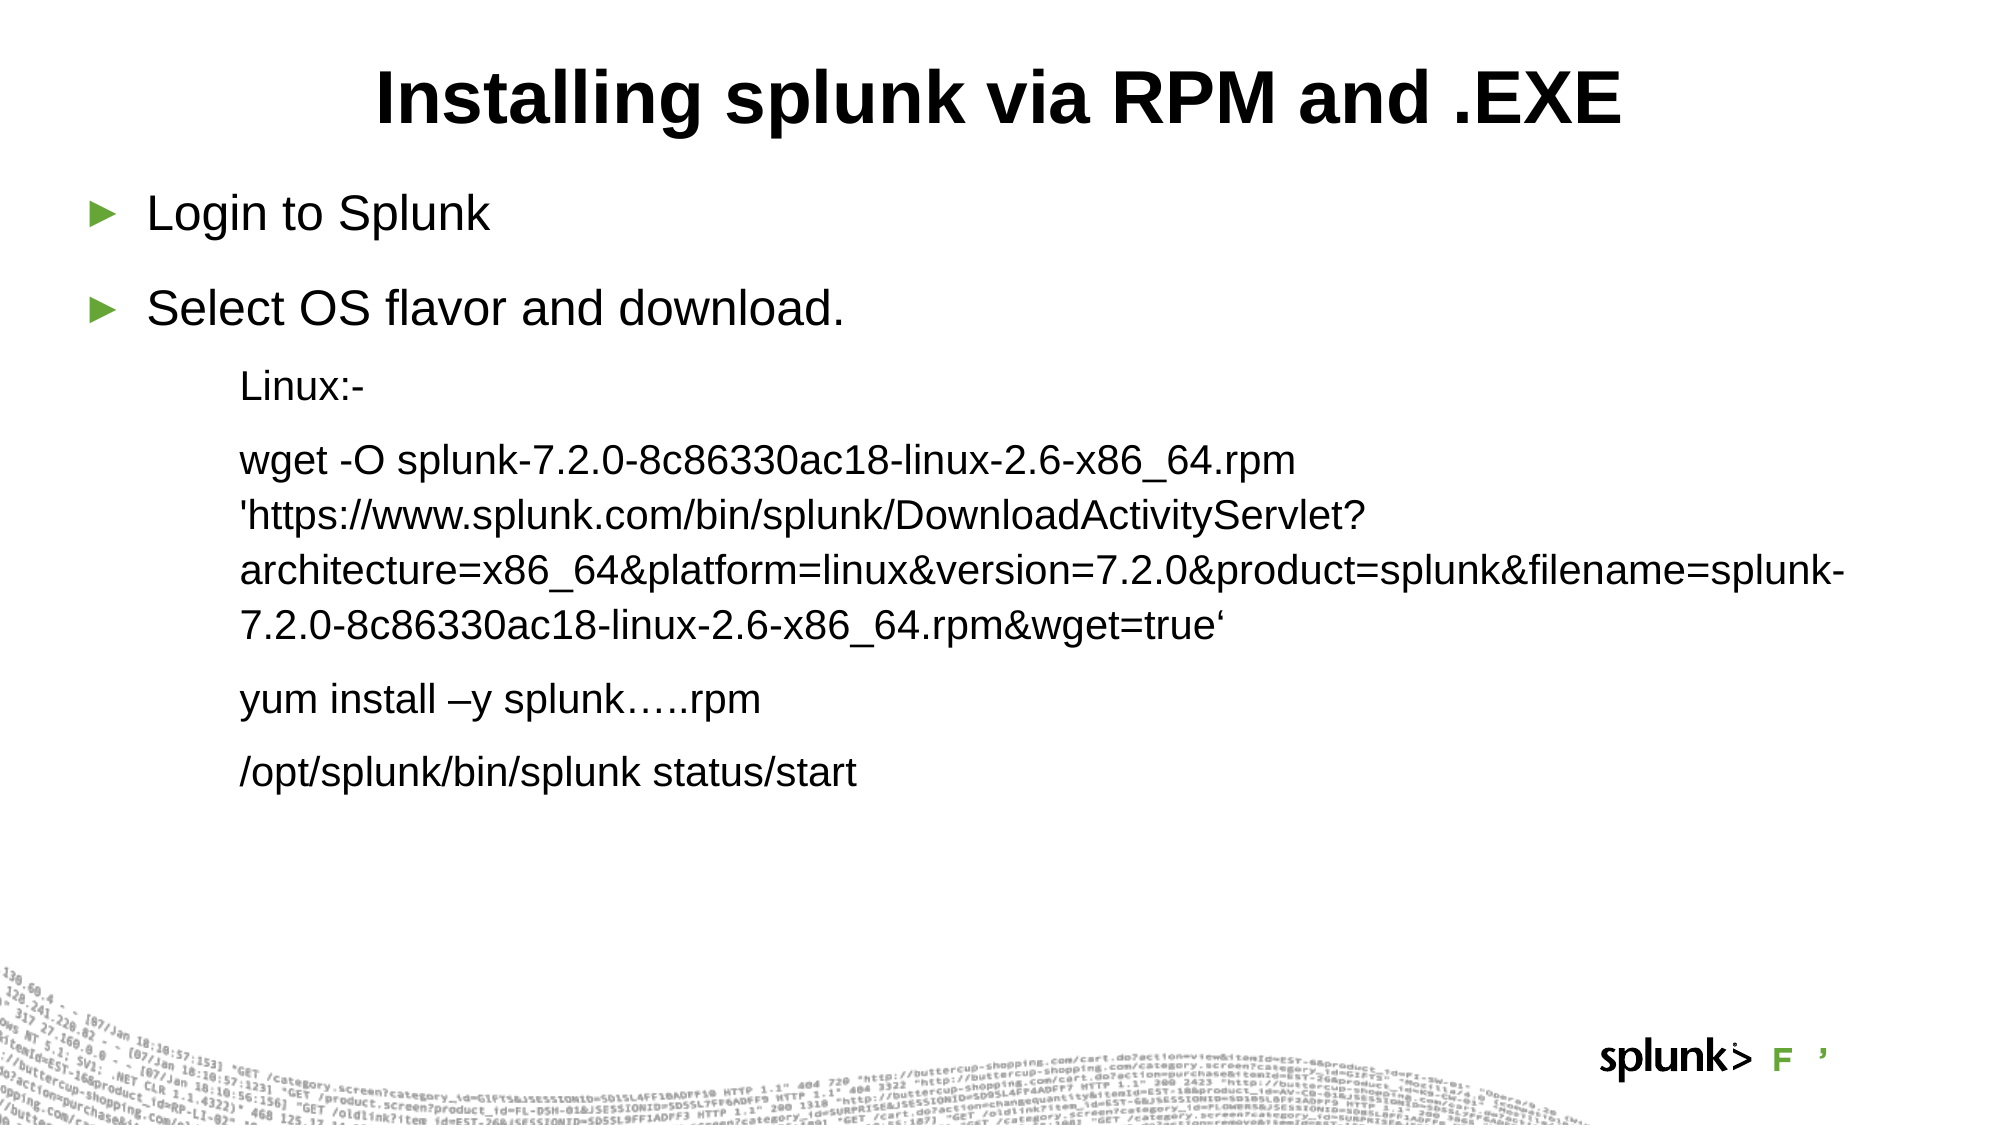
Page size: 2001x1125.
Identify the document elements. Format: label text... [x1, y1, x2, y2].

list Login to Splunk Select OS flavor and download. Linux:- wget -O splunk-7.2.0-8c86330ac18-linux-2.6-x86_64.rpm 'https://www.splunk.com/bin/splunk/DownloadActivityServlet?architecture=x86_64&platform=linux&version=7.2.0&product=splunk&filename=splunk-7.2.0-8c86330ac18-linux-2.6-x86_64.rpm&wget=true‘ yum install –y splunk…..rpm /opt/splunk/bin/splunk status/start [74, 166, 1903, 1010]
title Installing splunk via RPM and .EXE [0, 50, 2000, 150]
